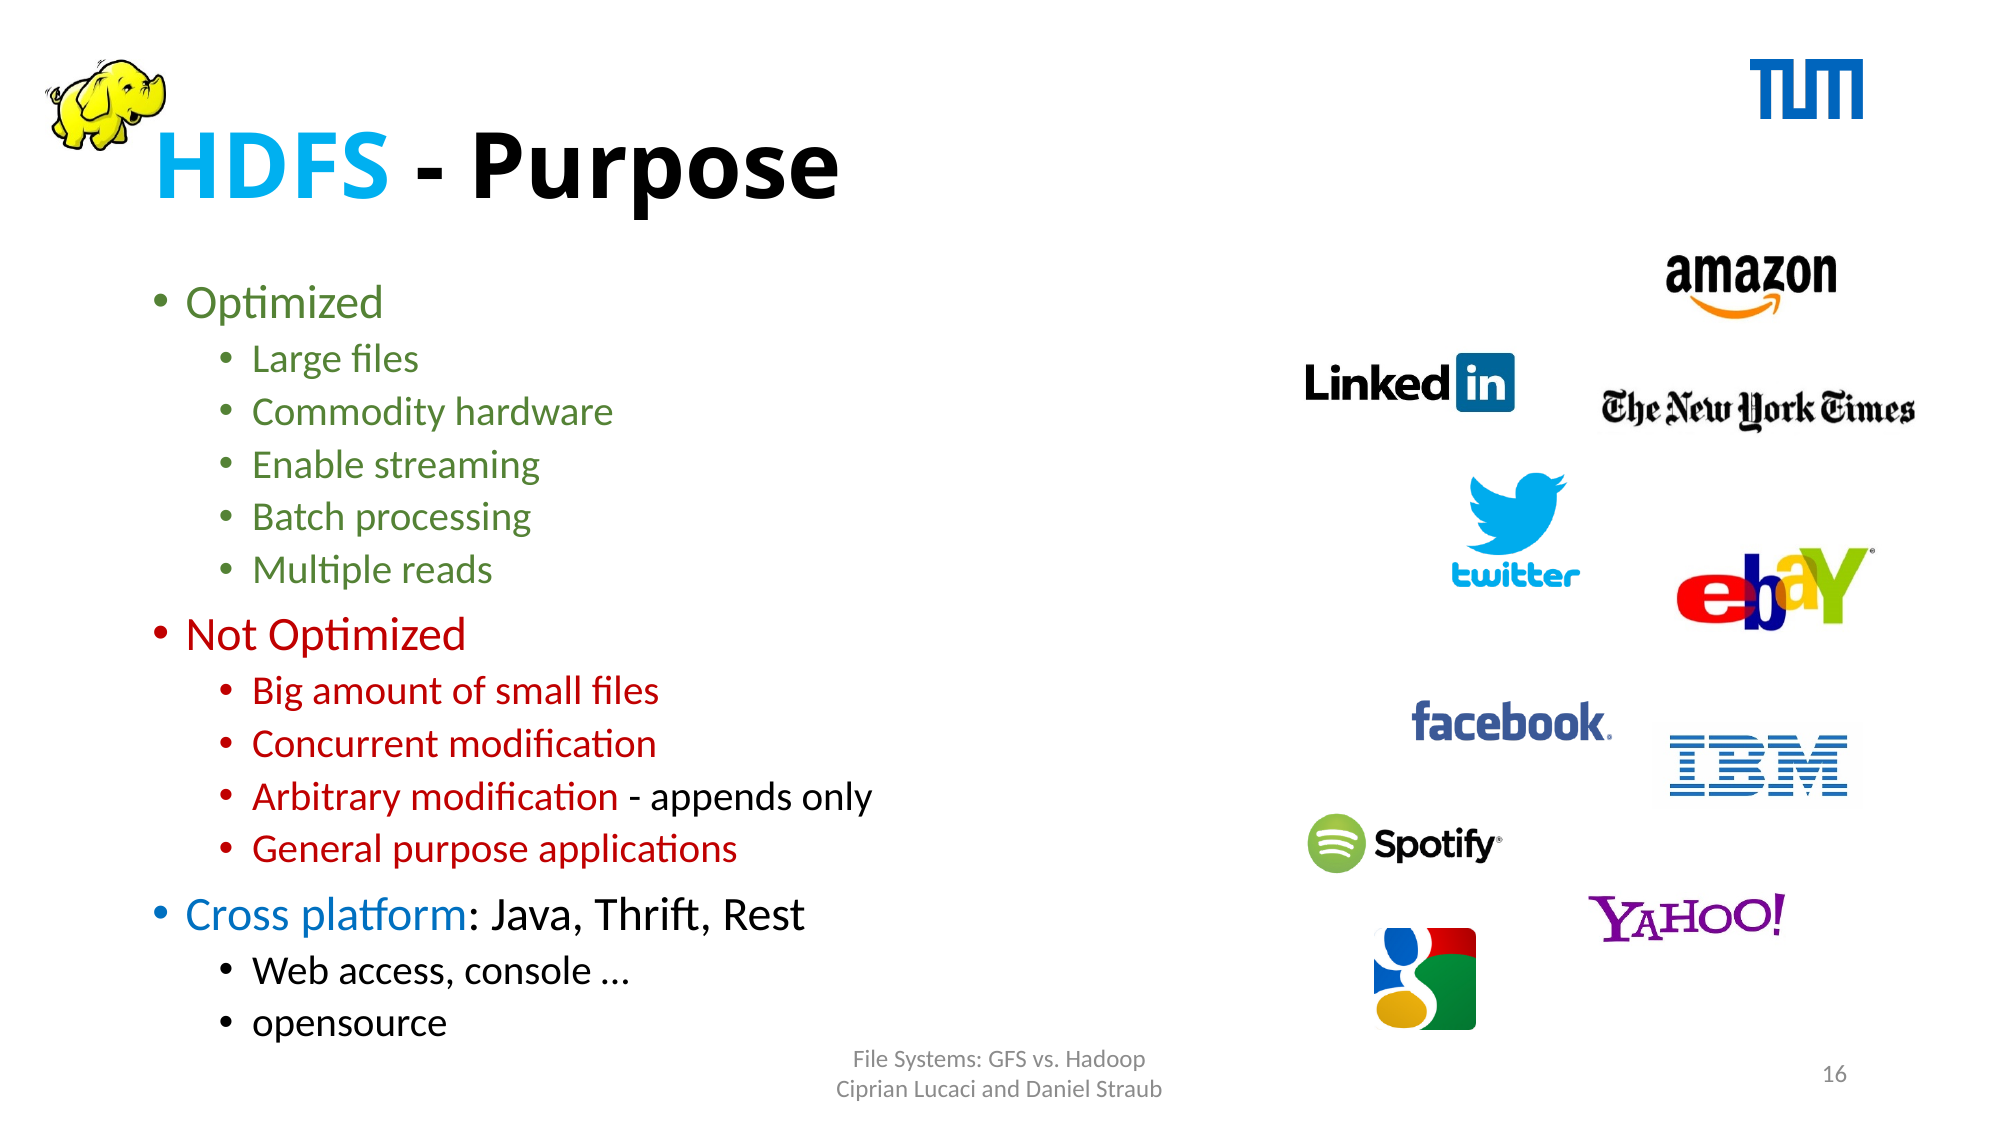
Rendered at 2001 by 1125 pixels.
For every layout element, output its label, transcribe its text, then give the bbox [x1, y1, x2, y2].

slide_number 16 [1412, 1042, 1863, 1103]
list Optimized Large files Commodity hardware Enable streaming Batch processing Multiple reads Not Optimized Big amount of small files Concurrent modification Arbitrary modification - appends only General purpose applications Cross platform: Java, Thrift, Rest Web access, console … opensource [137, 270, 1863, 1059]
picture [1293, 799, 1516, 887]
footer File Systems: GFS vs. Hadoop Ciprian Lucaci and Daniel Straub [662, 1042, 1338, 1103]
picture [1303, 270, 1594, 593]
picture [45, 59, 166, 151]
picture [1652, 722, 1863, 809]
picture [1596, 202, 1919, 457]
picture [1373, 928, 1476, 1030]
picture [1386, 672, 1637, 767]
picture [1652, 500, 1895, 680]
title HDFS - Purpose [137, 59, 1863, 270]
picture [1588, 879, 1786, 956]
